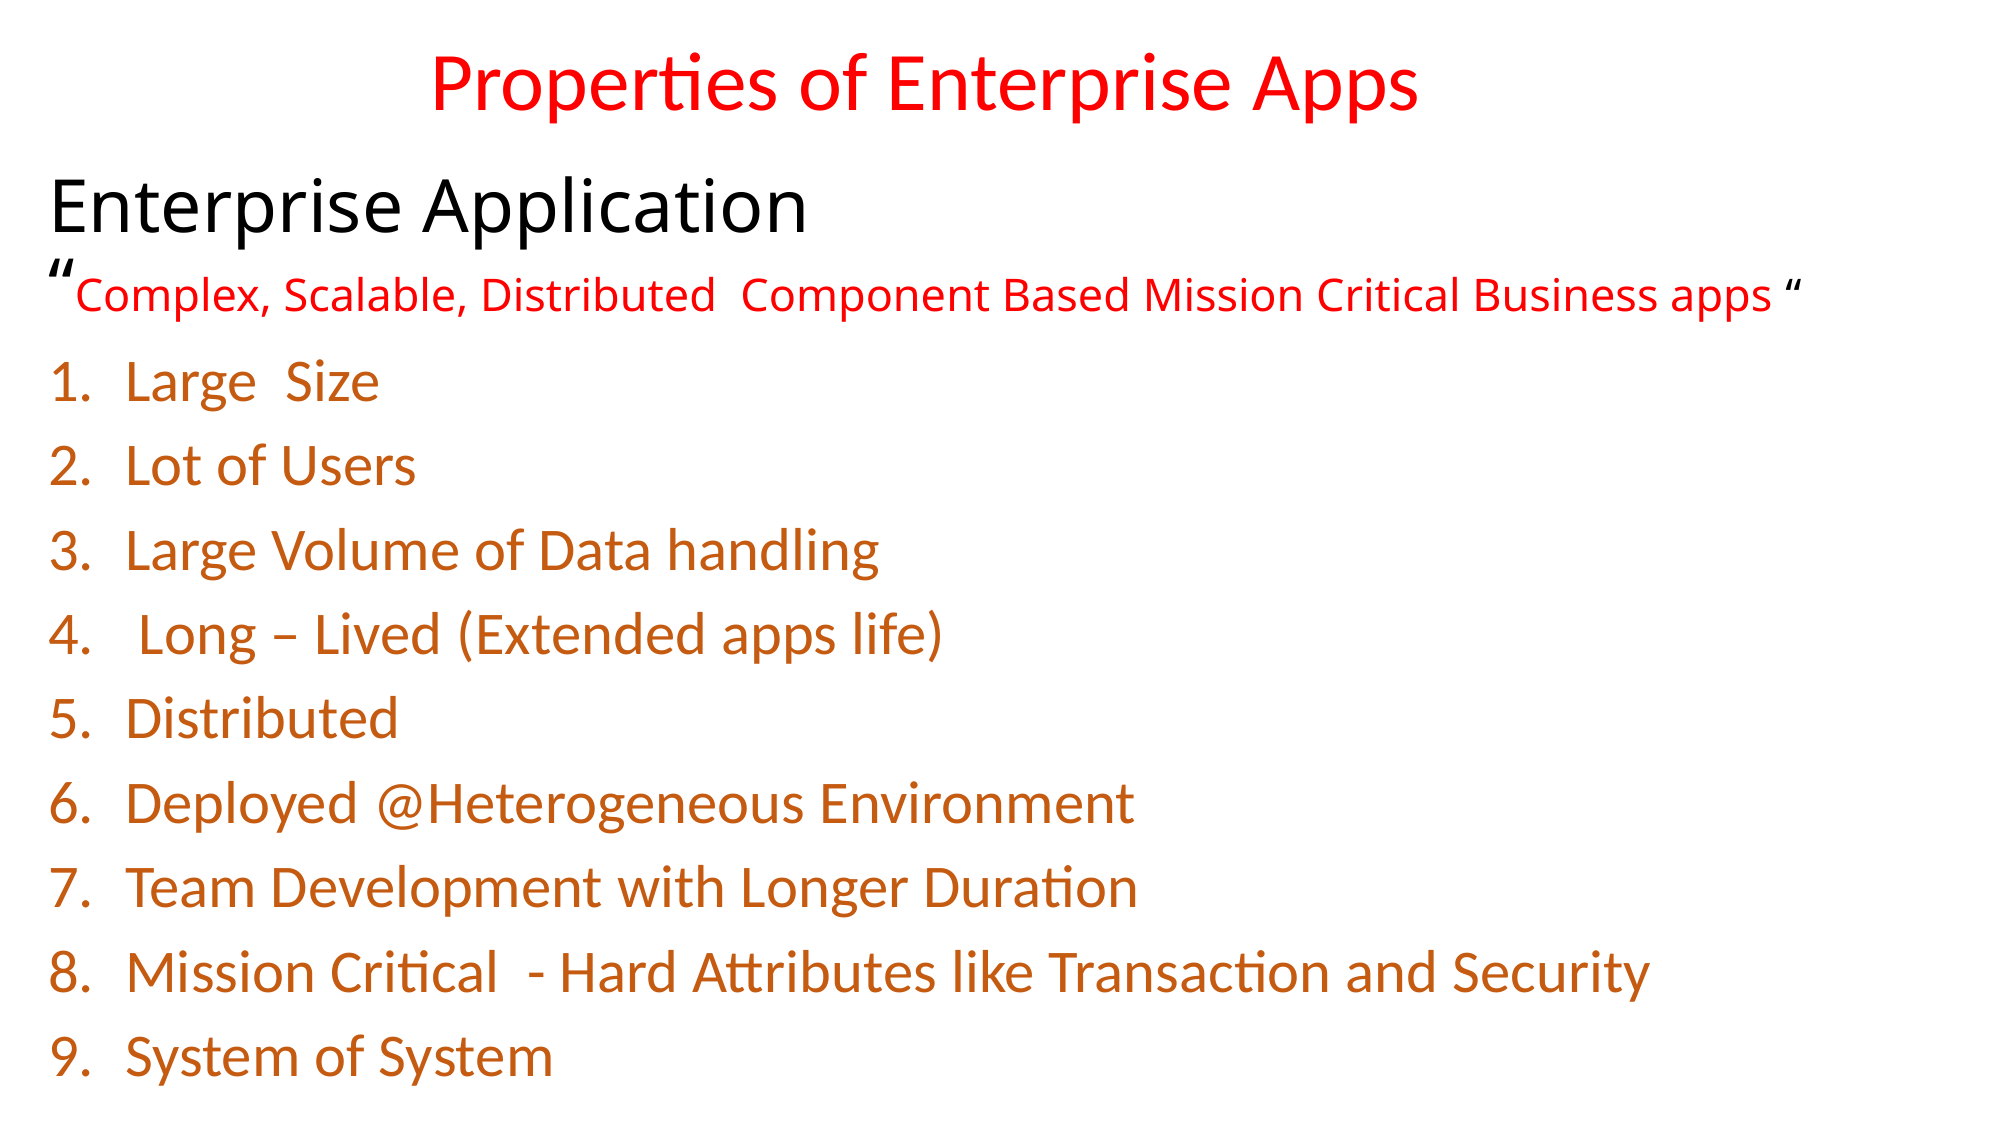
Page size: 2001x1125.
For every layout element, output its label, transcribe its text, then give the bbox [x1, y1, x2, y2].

list Large Size Lot of Users Large Volume of Data handling Long – Lived (Extended apps life) Distributed Deployed @Heterogeneous Environment Team Development with Longer Duration Mission Critical - Hard Attributes like Transaction and Security System of System [33, 341, 1967, 1104]
title Enterprise Application “Complex, Scalable, Distributed Component Based Mission Critical Business apps “ [33, 160, 1893, 337]
text_box Properties of Enterprise Apps [415, 19, 1436, 134]
